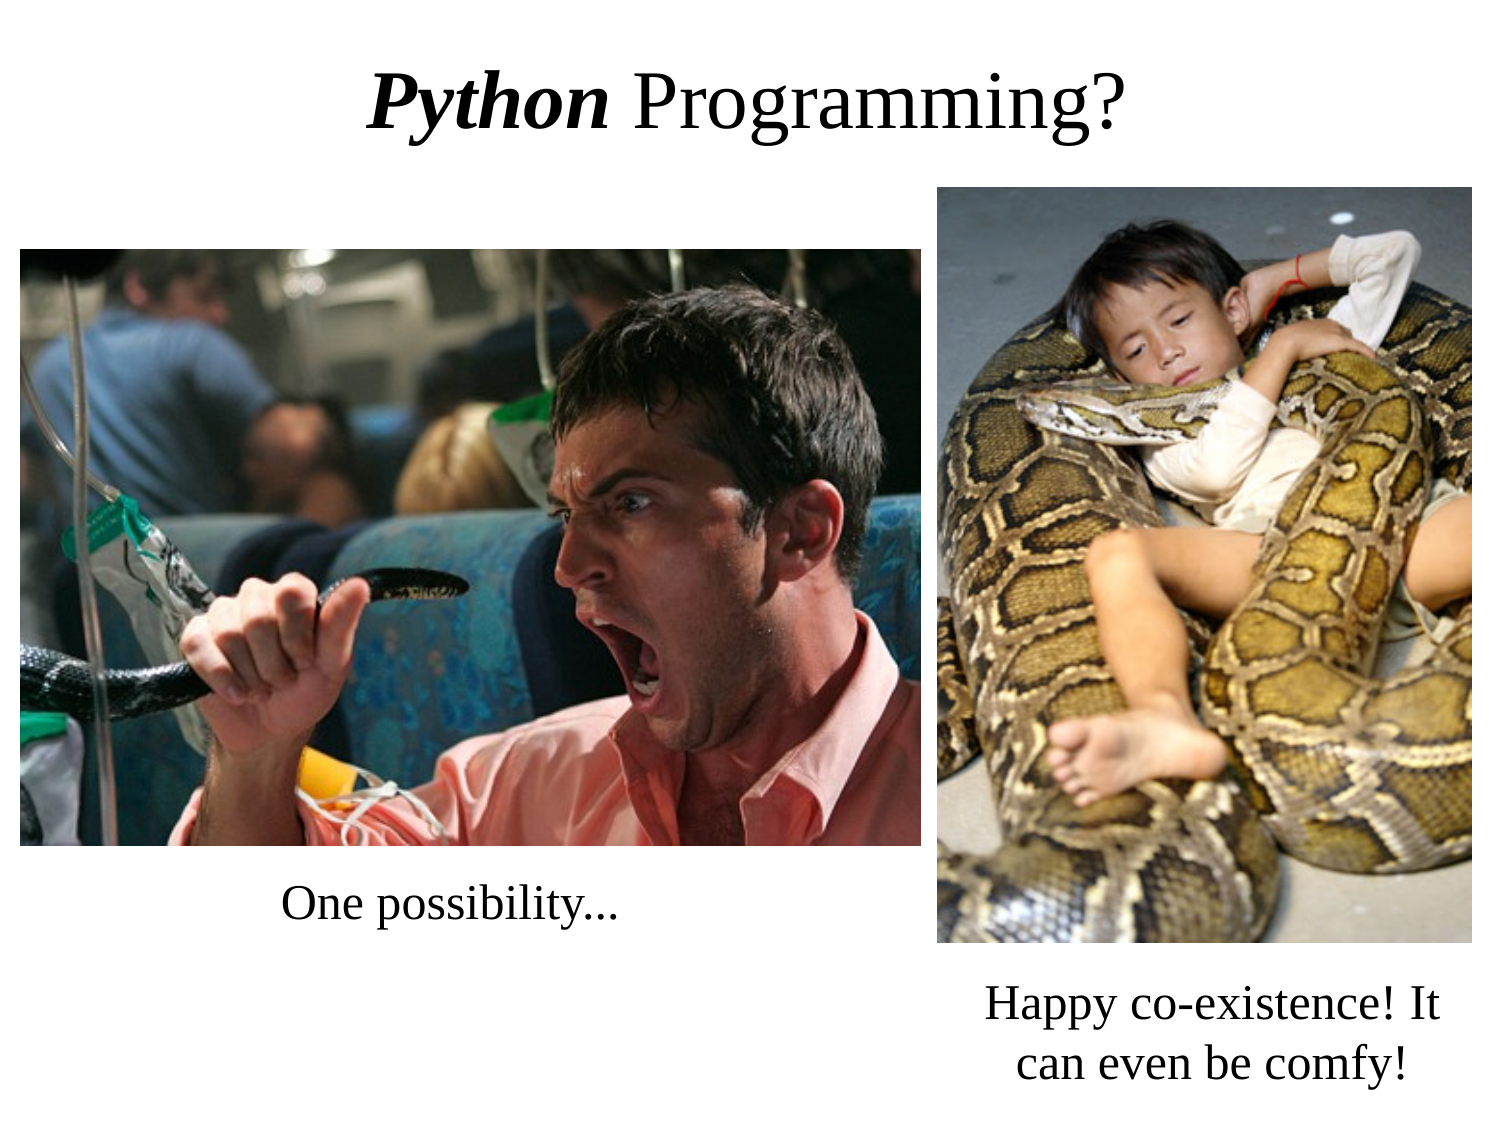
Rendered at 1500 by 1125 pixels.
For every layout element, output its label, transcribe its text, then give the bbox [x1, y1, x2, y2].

picture [20, 249, 921, 847]
text_box One possibility... [266, 862, 635, 938]
text_box Python Programming? [297, 37, 1198, 153]
text_box Happy co-existence! It can even be comfy! [962, 962, 1463, 1098]
picture [937, 187, 1473, 943]
